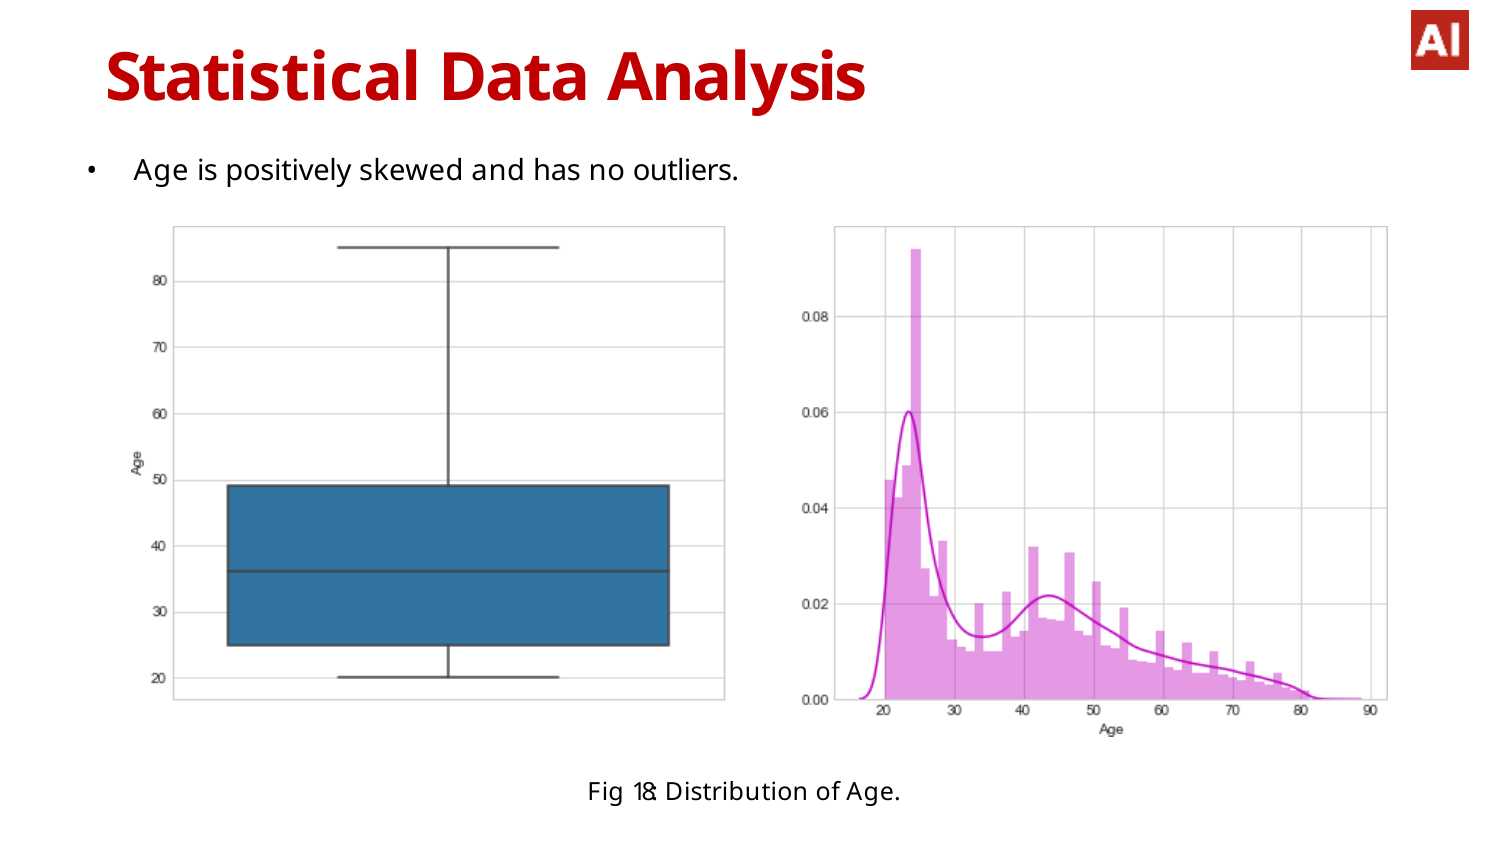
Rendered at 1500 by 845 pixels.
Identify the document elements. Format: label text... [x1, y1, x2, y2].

text_box Age is positively skewed and has no outliers. [84, 149, 779, 187]
title Statistical Data Analysis [103, 31, 946, 175]
picture [131, 226, 1388, 737]
picture [1411, 10, 1469, 70]
text_box Fig 18: Distribution of Age. [585, 773, 915, 806]
